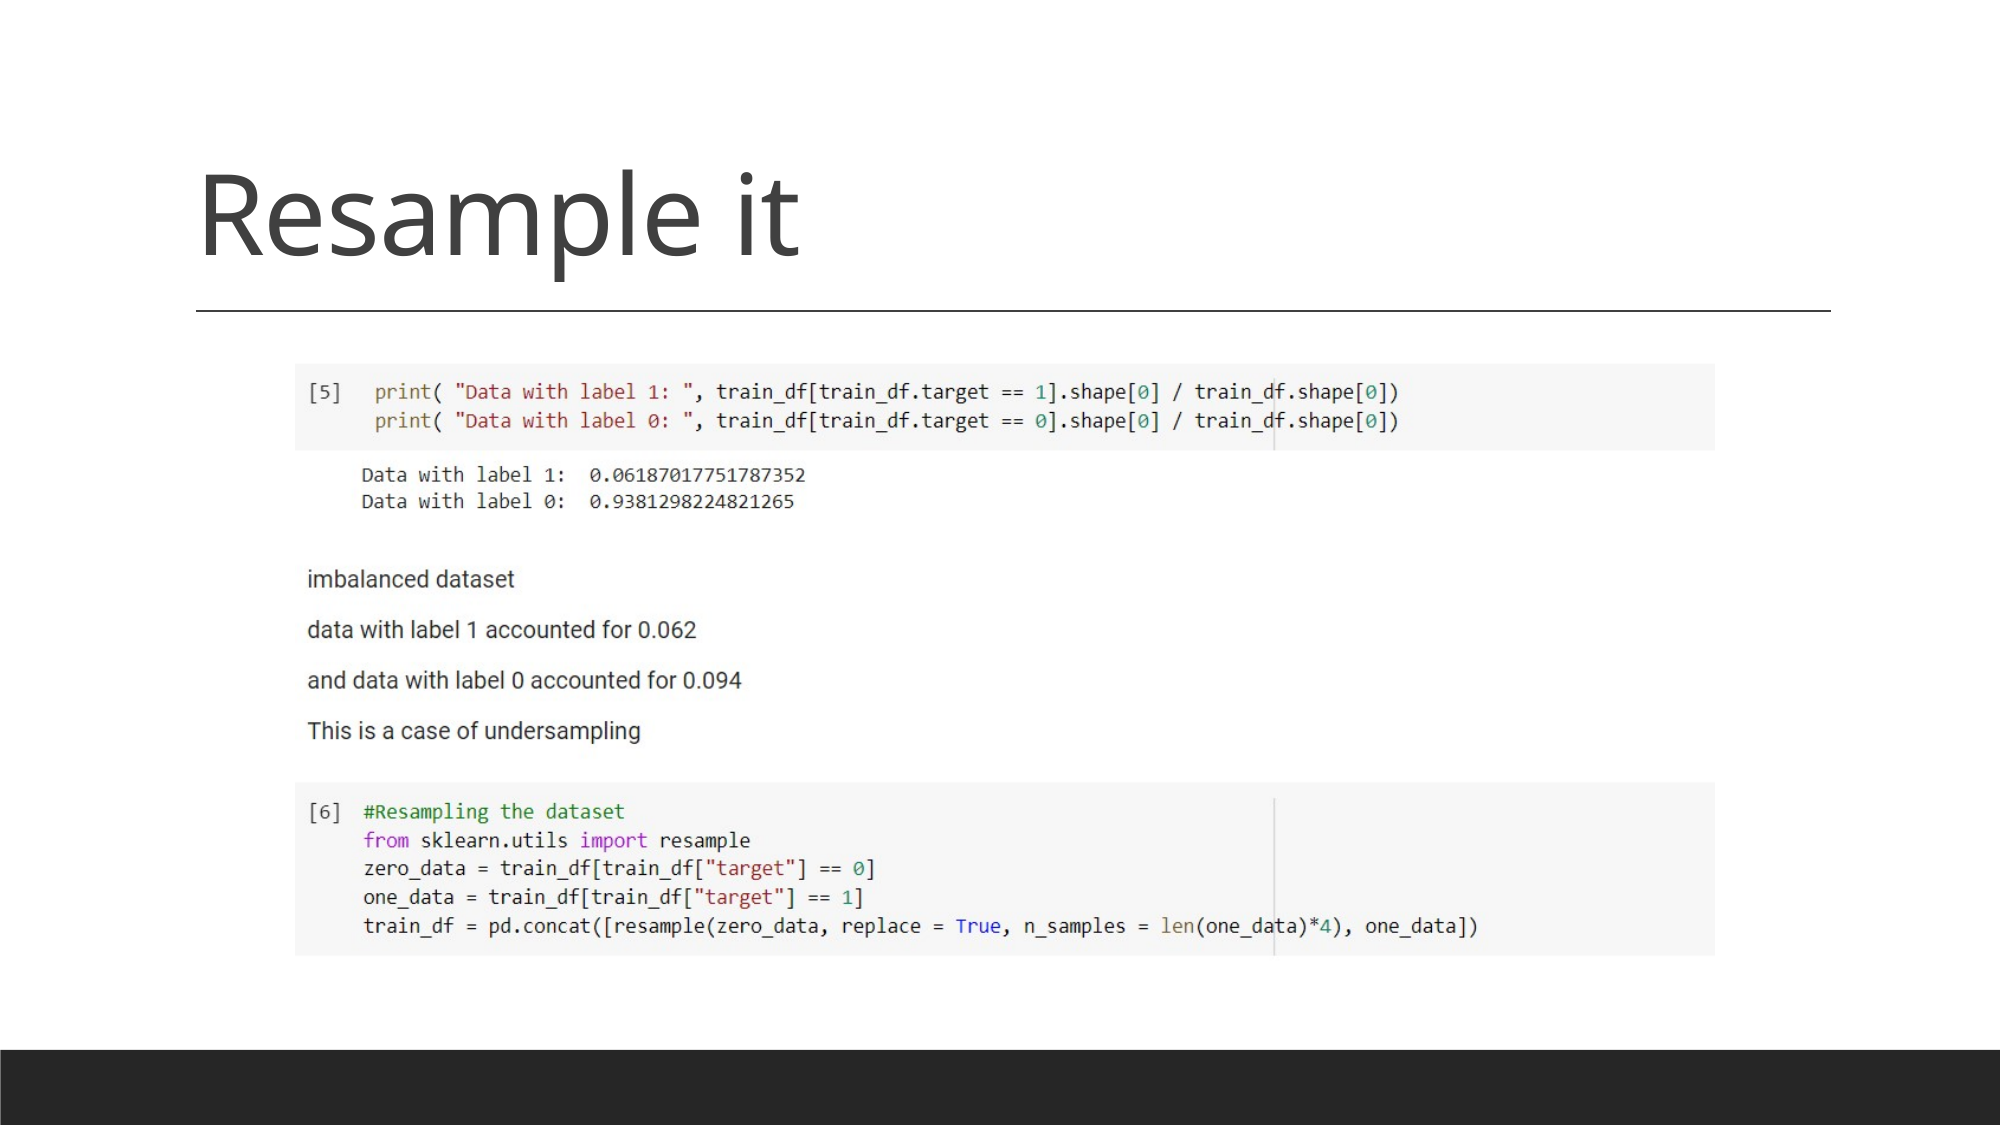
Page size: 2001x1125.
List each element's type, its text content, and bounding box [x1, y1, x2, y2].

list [295, 335, 1715, 964]
title Resample it [180, 47, 1830, 285]
